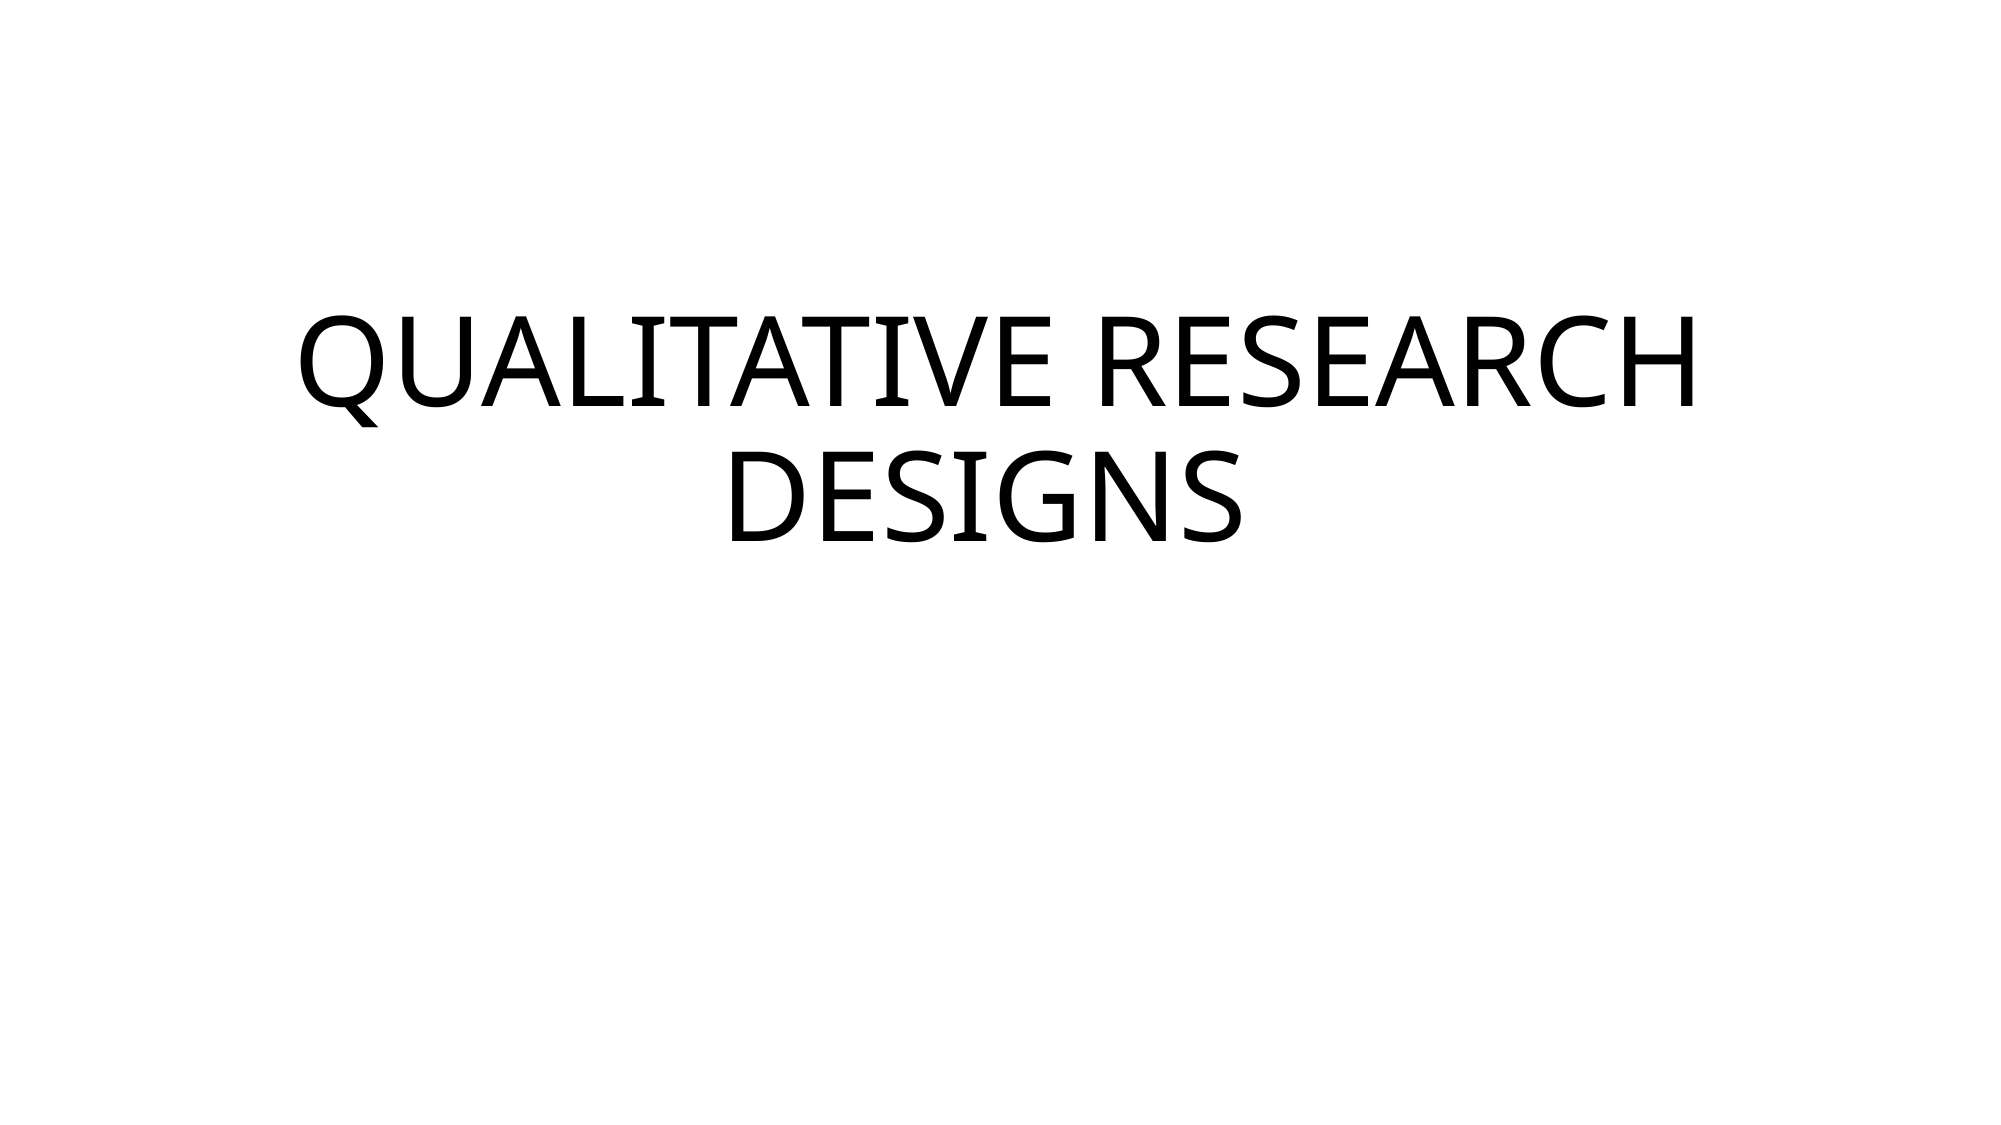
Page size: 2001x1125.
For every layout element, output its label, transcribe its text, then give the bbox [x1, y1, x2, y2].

title QUALITATIVE RESEARCH DESIGNS [249, 184, 1750, 576]
